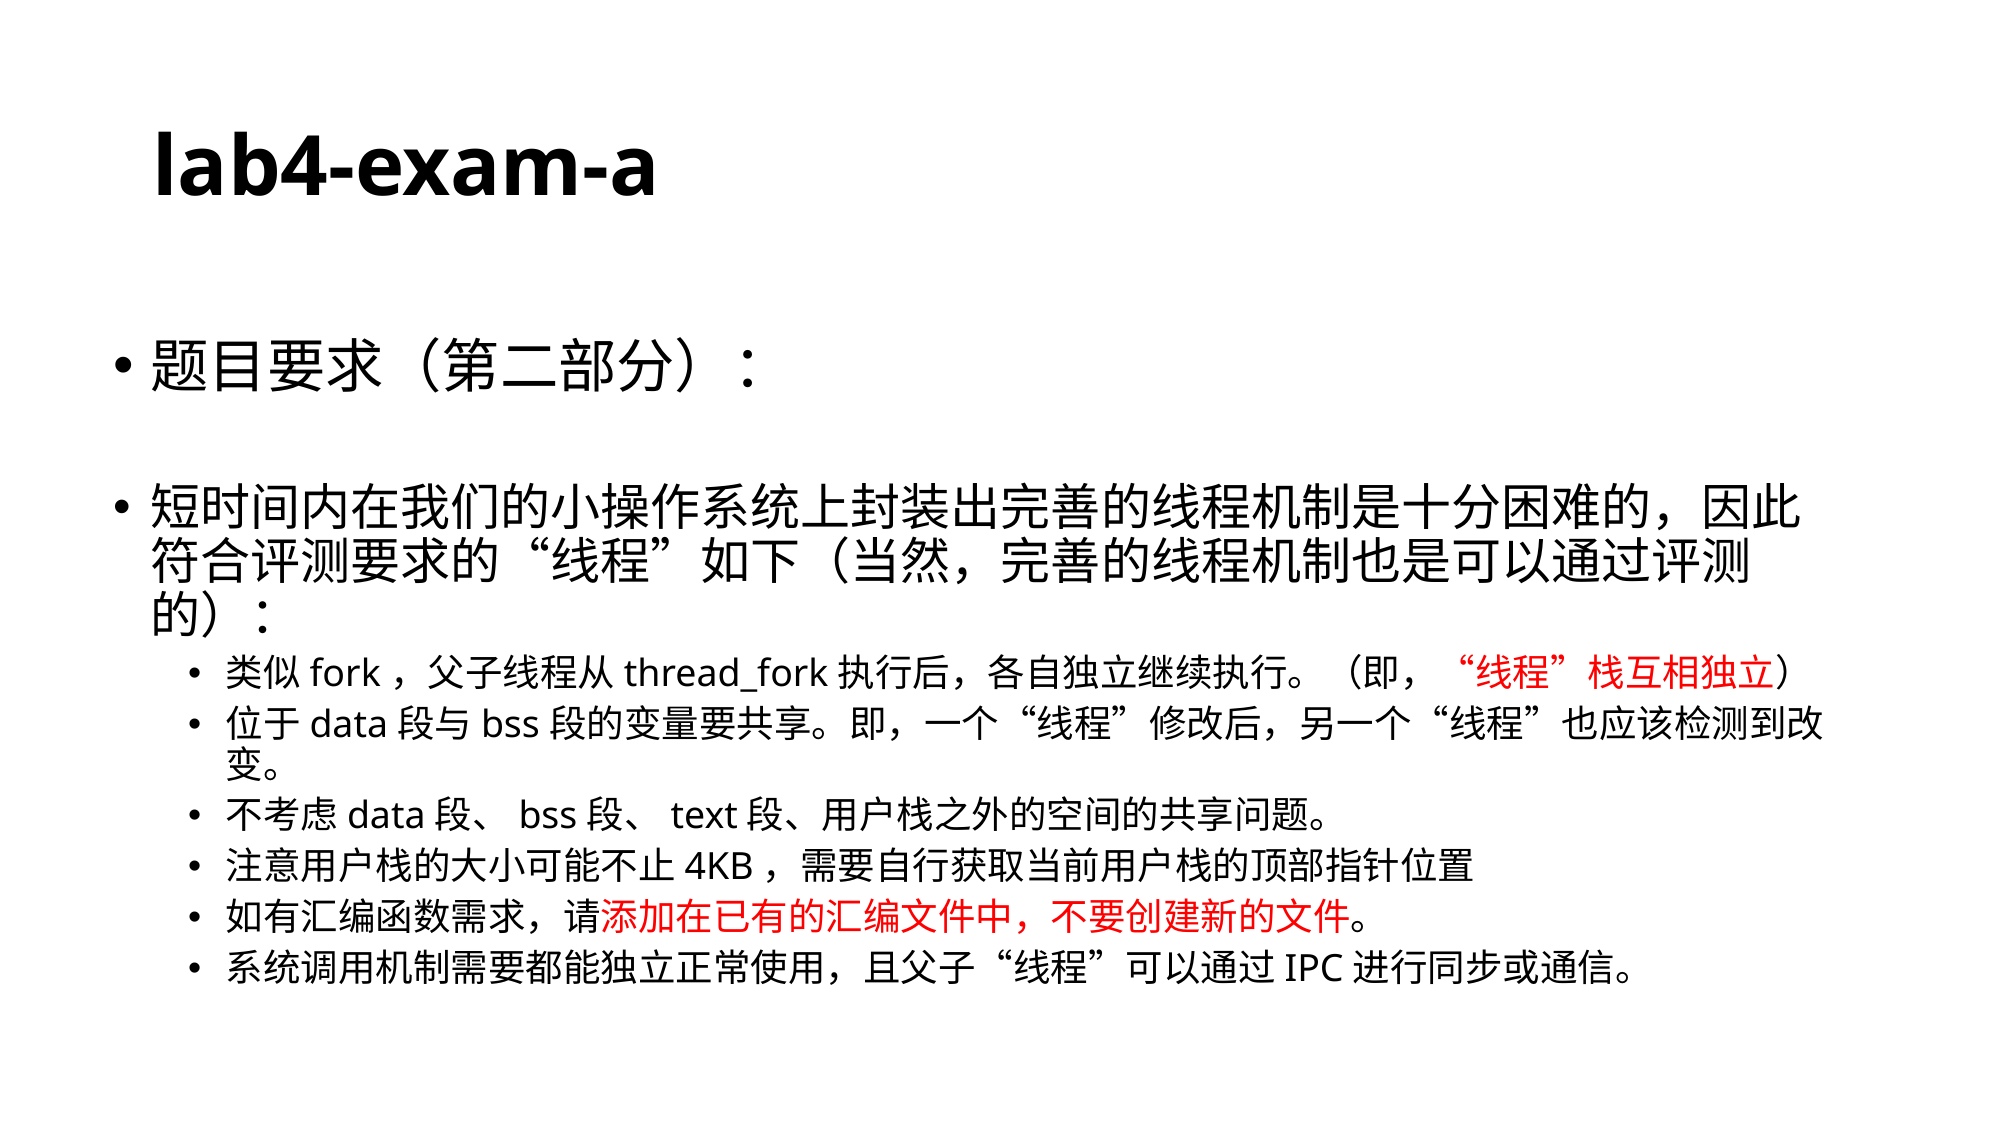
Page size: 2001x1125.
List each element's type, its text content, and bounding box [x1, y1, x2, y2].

text_box lab4-exam-a [137, 59, 1863, 278]
text_box 题目要求（第二部分）： 短时间内在我们的小操作系统上封装出完善的线程机制是十分困难的，因此符合评测要求的“线程”如下（当然，完善的线程机制也是可以通过评测的）： 类似fork，父子线程从thread_fork执行后，各自独立继续执行。（即，“线程”栈互相独立） 位于data段与bss段的变量要共享。即，一个“线程”修改后，另一个“线程”也应该检测到改变。 不考虑data段、bss段、text段、用户栈之外的空间的共享问题。 注意用户栈的大小可能不止4KB，需要自行获取当前用户栈的顶部指针位置 如有汇编函数需求，请添加在已有的汇编文件中，不要创建新的文件。 系统调用机制需要都能独立正常使用，且父子“线程”可以通过IPC进行同步或通信。 [98, 329, 1863, 1010]
